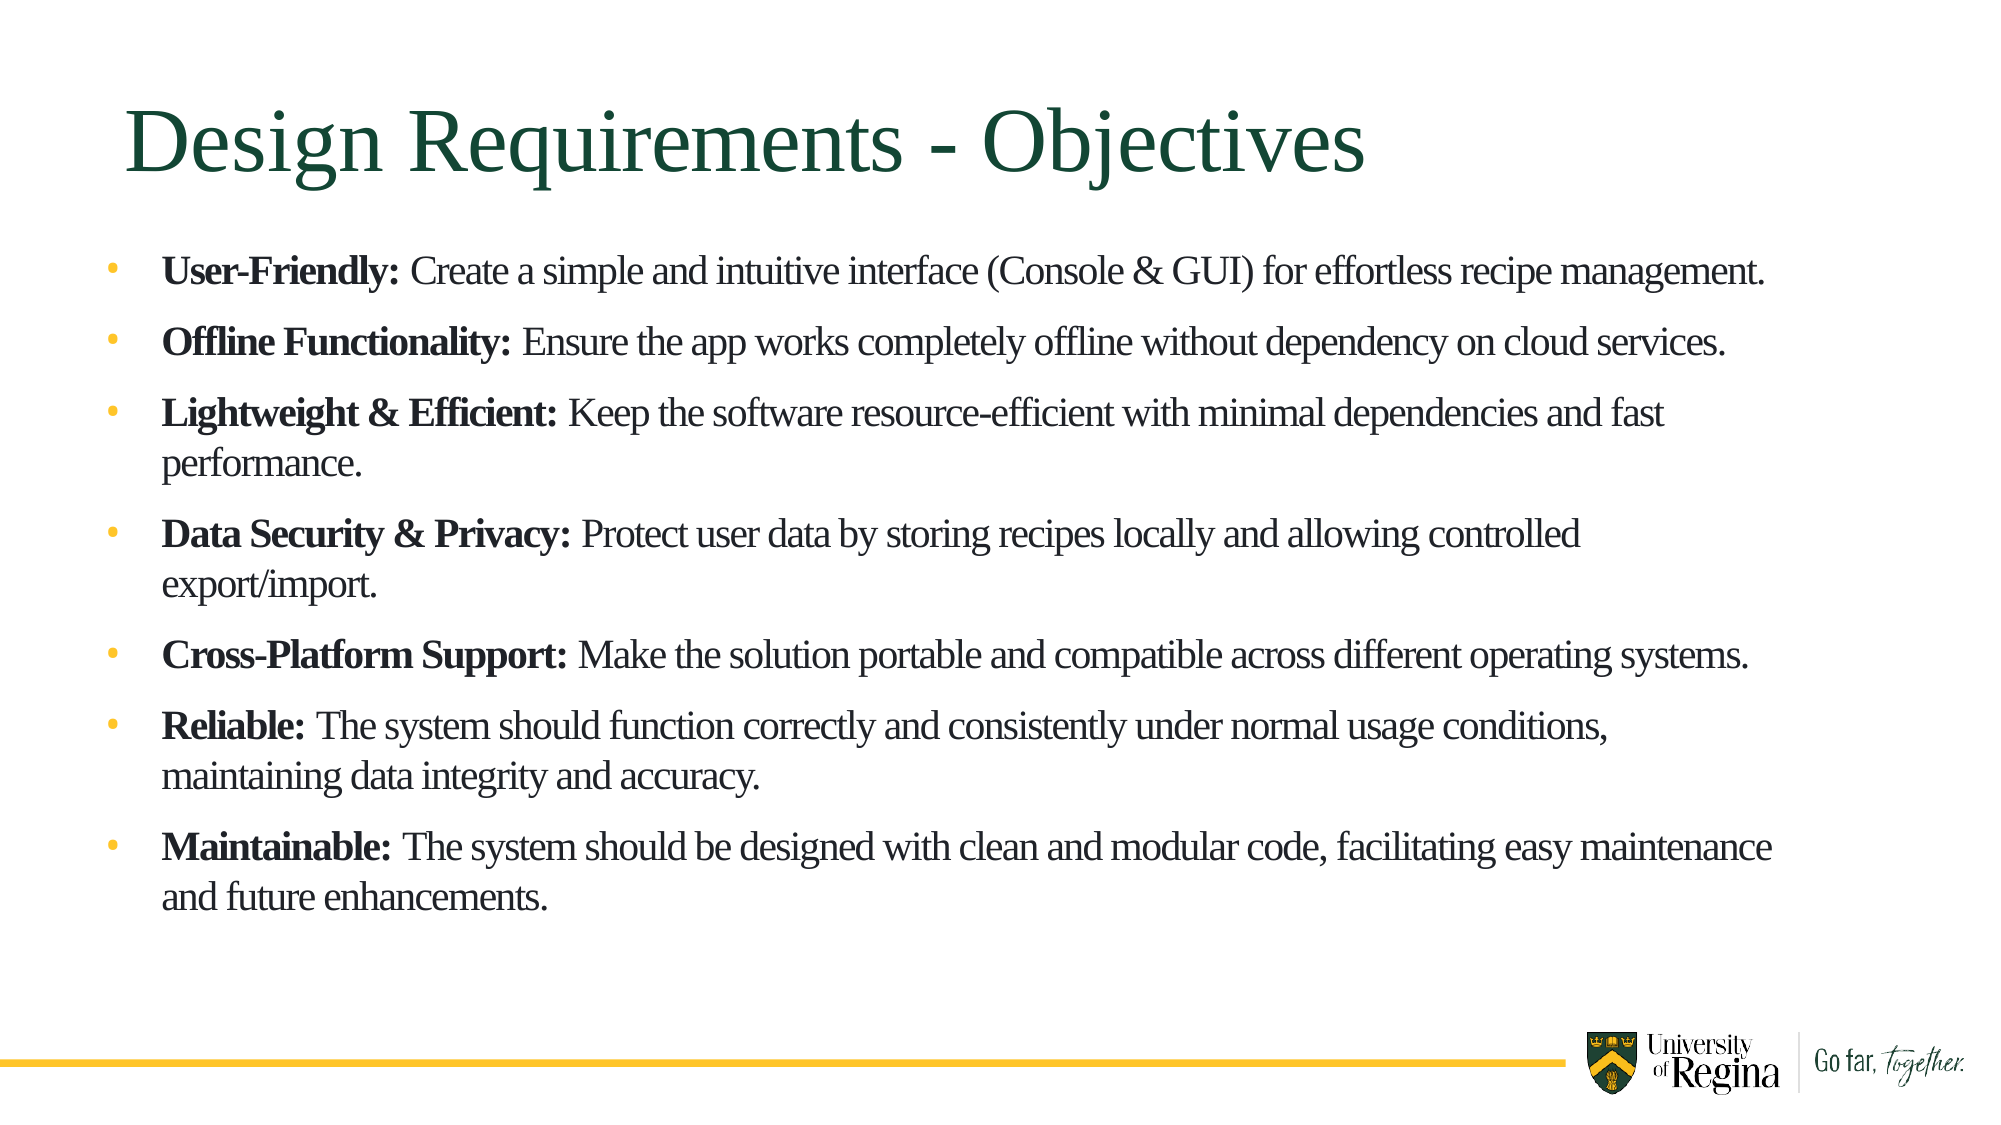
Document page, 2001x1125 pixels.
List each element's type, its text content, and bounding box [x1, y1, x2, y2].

text_box User-Friendly: Create a simple and intuitive interface (Console & GUI) for effortless recipe management. Offline Functionality: Ensure the app works completely offline without dependency on cloud services. Lightweight & Efficient: Keep the software resource-efficient with minimal dependencies and fast performance. Data Security & Privacy: Protect user data by storing recipes locally and allowing controlled export/import. Cross-Platform Support: Make the solution portable and compatible across different operating systems. Reliable: The system should function correctly and consistently under normal usage conditions, maintaining data integrity and accuracy. Maintainable: The system should be designed with clean and modular code, facilitating easy maintenance and future enhancements. [103, 240, 1866, 919]
picture [1587, 1032, 1780, 1095]
picture [1815, 1045, 1964, 1087]
title Design Requirements - Objectives [122, 77, 1505, 240]
